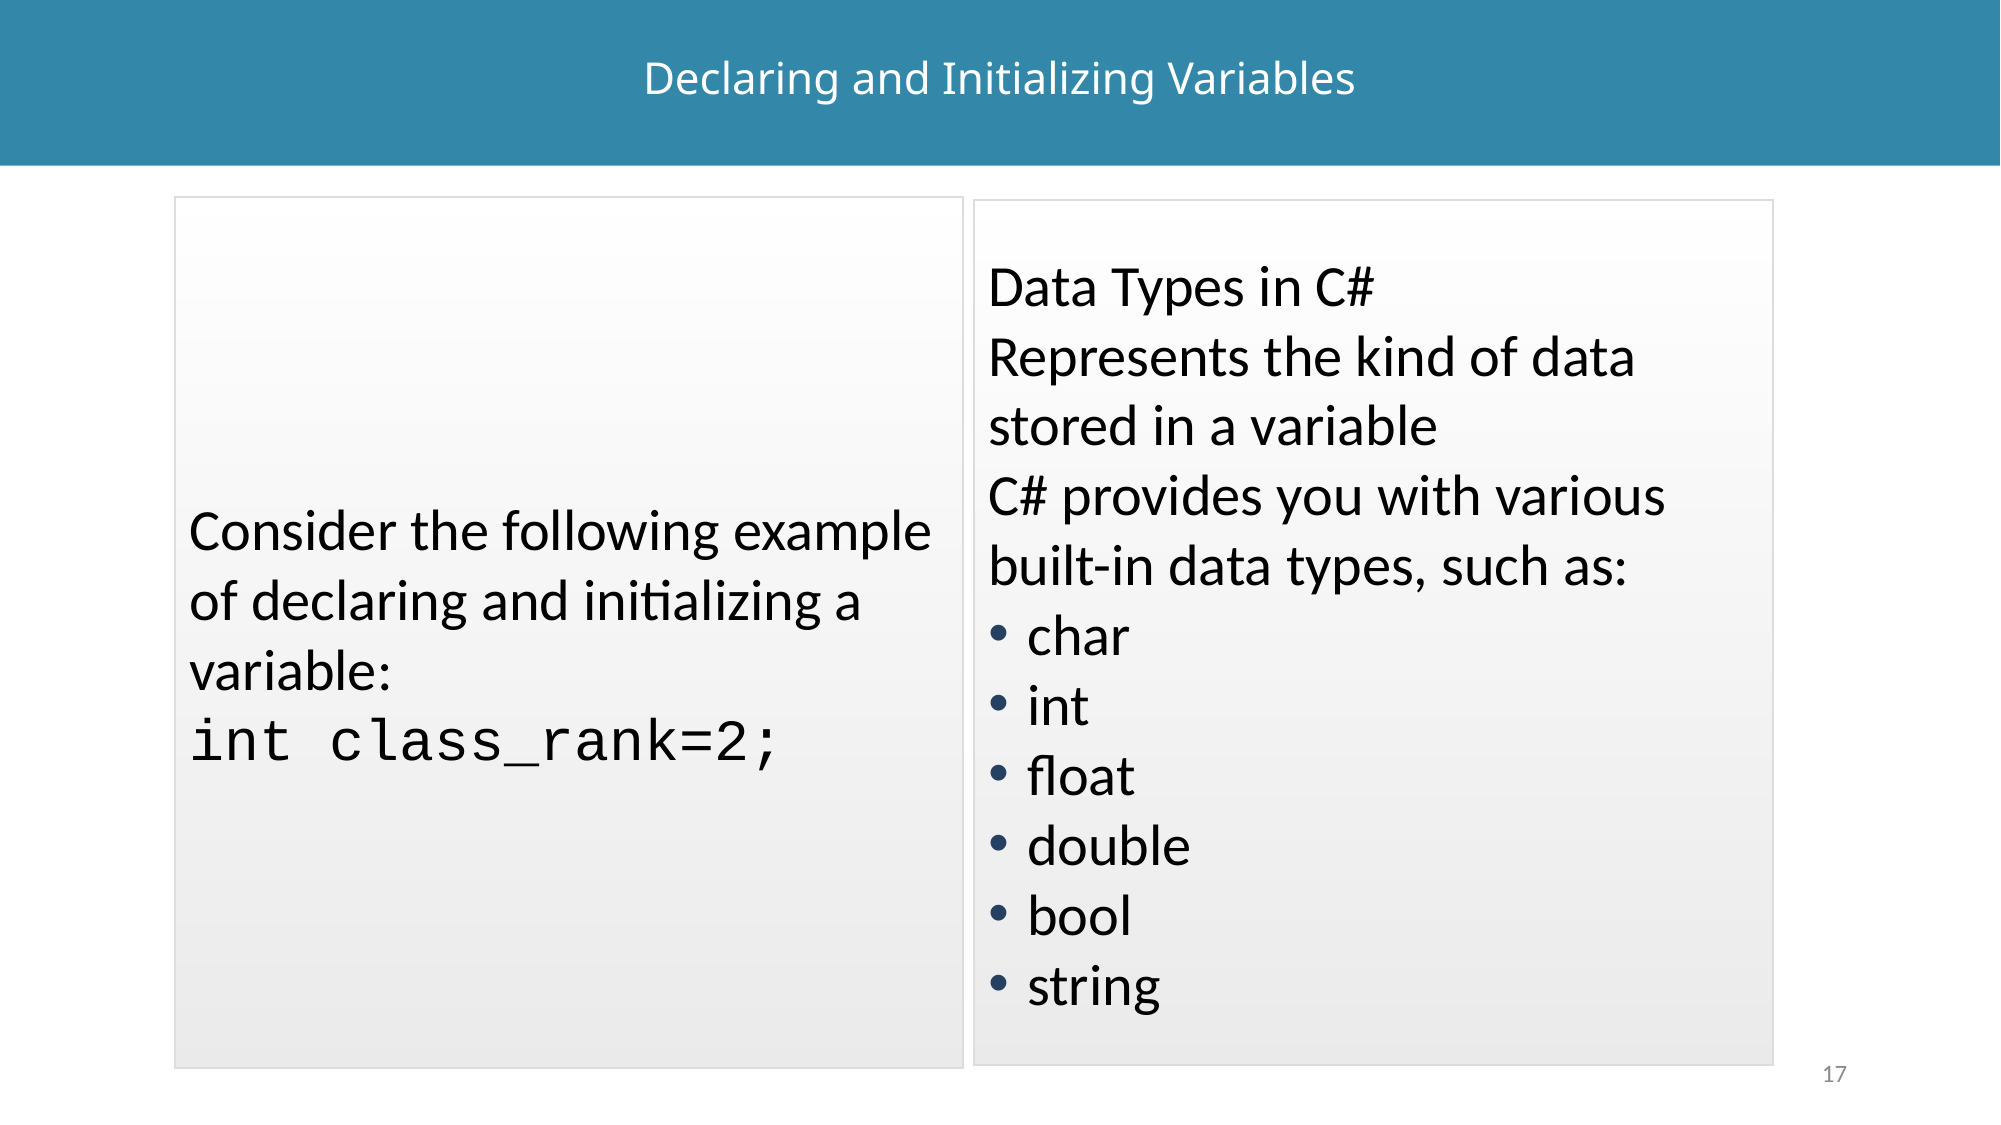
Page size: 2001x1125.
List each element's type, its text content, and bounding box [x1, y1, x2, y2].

text_box Consider the following example of declaring and initializing a variable: int class_rank=2; [174, 197, 963, 1068]
title Declaring and Initializing Variables [0, 0, 2000, 166]
text_box Data Types in C# Represents the kind of data stored in a variable C# provides you with various built-in data types, such as: char int float double bool string [973, 199, 1774, 1066]
slide_number 17 [1412, 1042, 1863, 1103]
